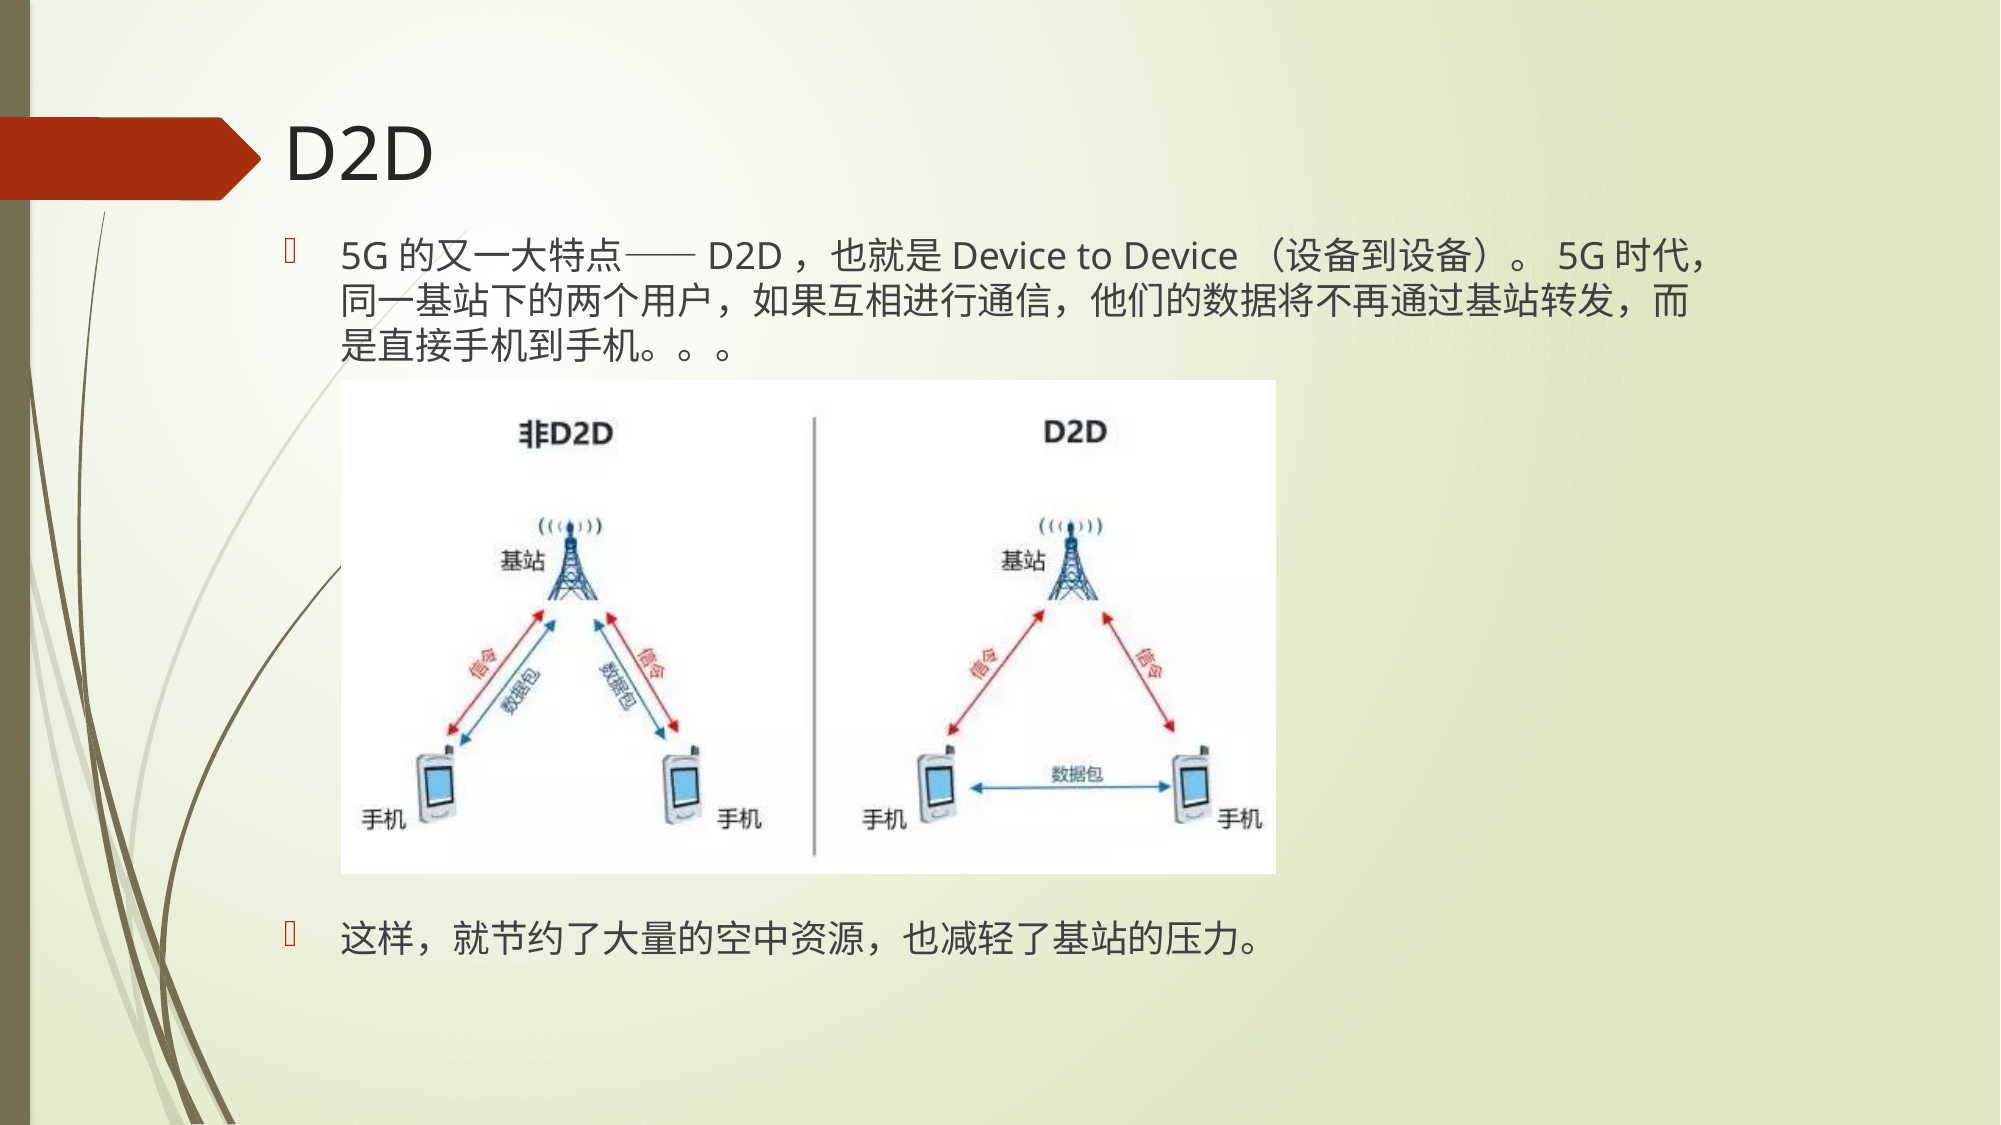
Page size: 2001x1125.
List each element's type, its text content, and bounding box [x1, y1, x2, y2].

title D2D [269, 97, 1731, 213]
list 5G的又一大特点——D2D，也就是Device to Device（设备到设备）。5G时代，同一基站下的两个用户，如果互相进行通信，他们的数据将不再通过基站转发，而是直接手机到手机。。。 这样，就节约了大量的空中资源，也减轻了基站的压力。 [269, 224, 1732, 1089]
picture [341, 380, 1277, 875]
